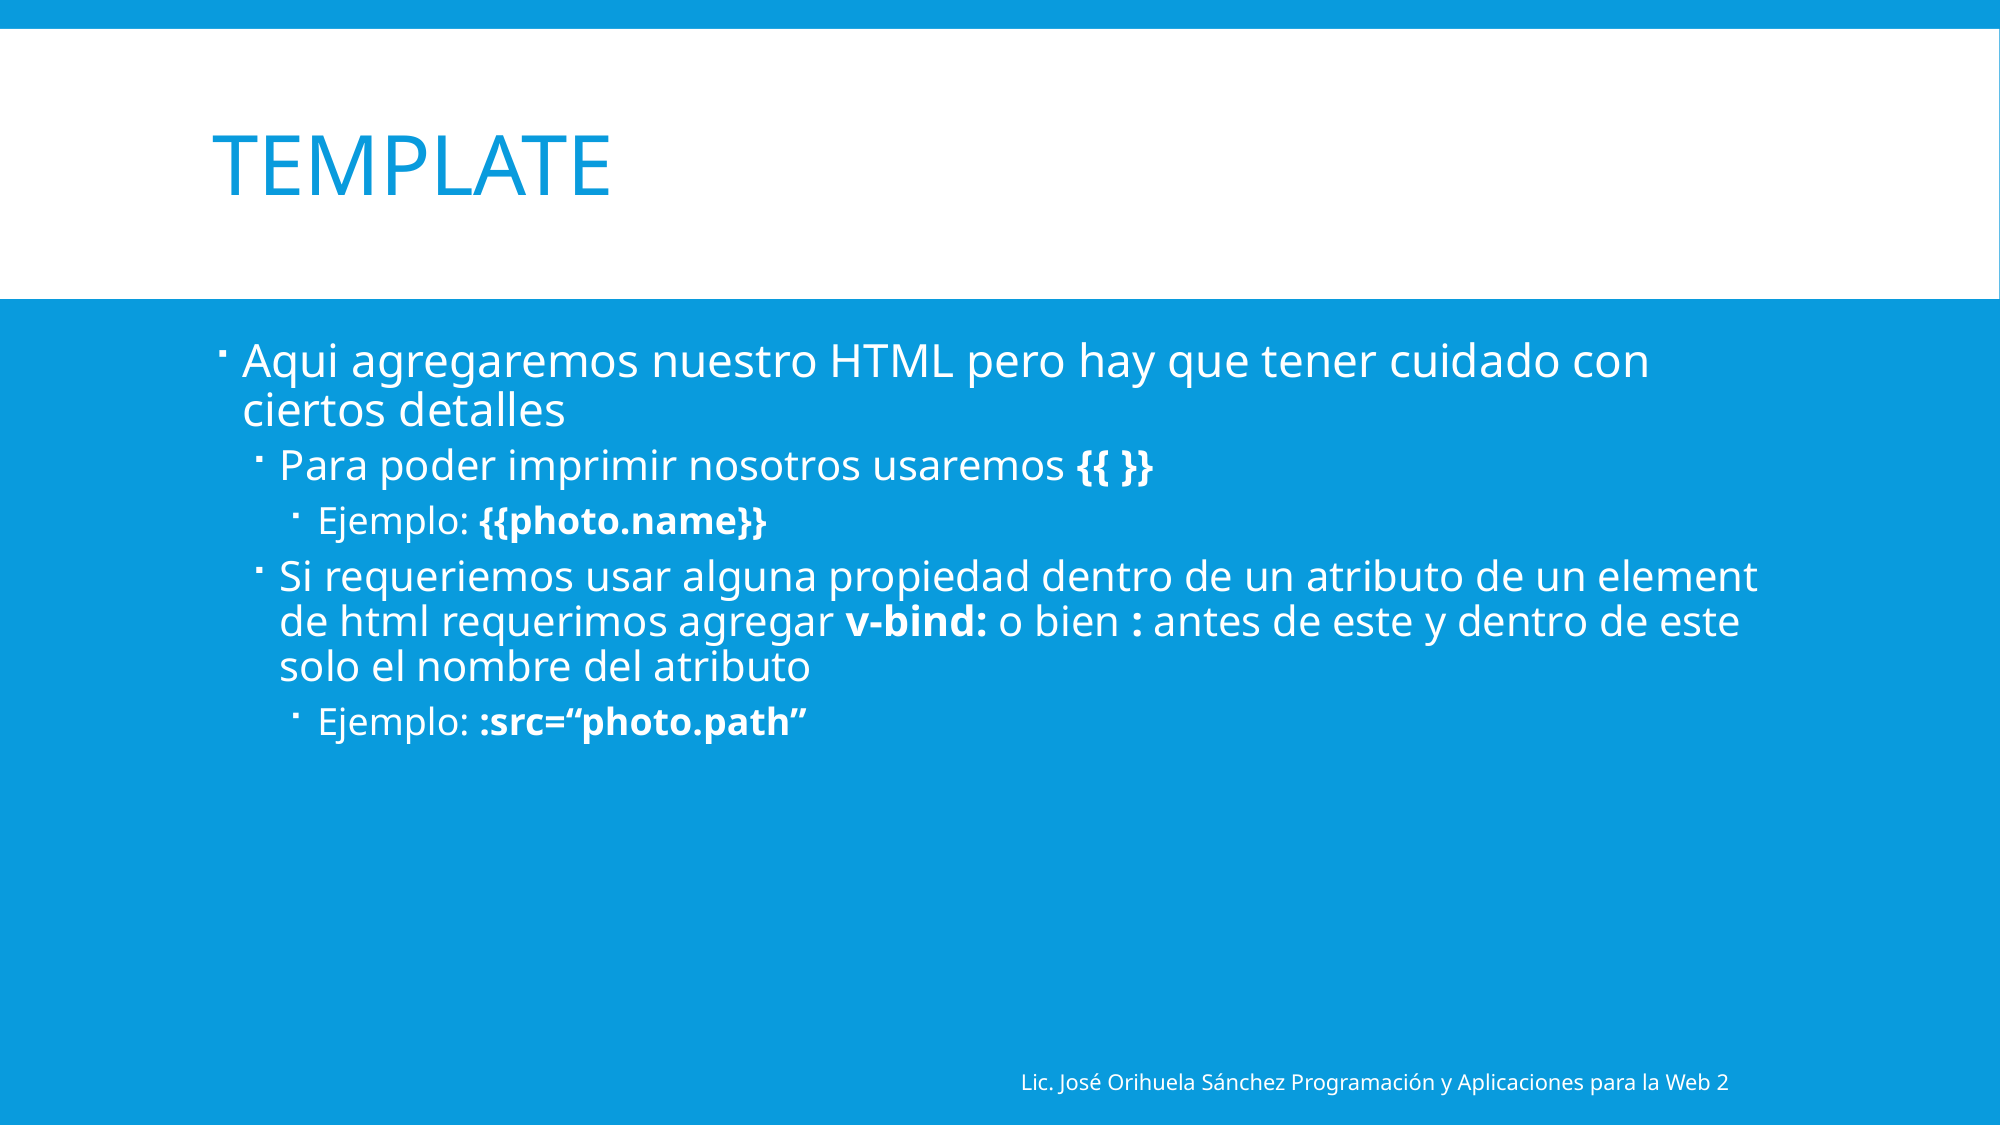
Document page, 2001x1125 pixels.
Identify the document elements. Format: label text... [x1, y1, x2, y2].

title Template [197, 46, 1803, 295]
list Aqui agregaremos nuestro HTML pero hay que tener cuidado con ciertos detalles Para poder imprimir nosotros usaremos {{ }} Ejemplo: {{photo.name}} Si requeriemos usar alguna propiedad dentro de un atributo de un element de html requerimos agregar v-bind: o bien : antes de este y dentro de este solo el nombre del atributo Ejemplo: :src=“photo.path” [197, 329, 1803, 1020]
footer Lic. José Orihuela Sánchez Programación y Aplicaciones para la Web 2 [918, 1053, 1746, 1114]
